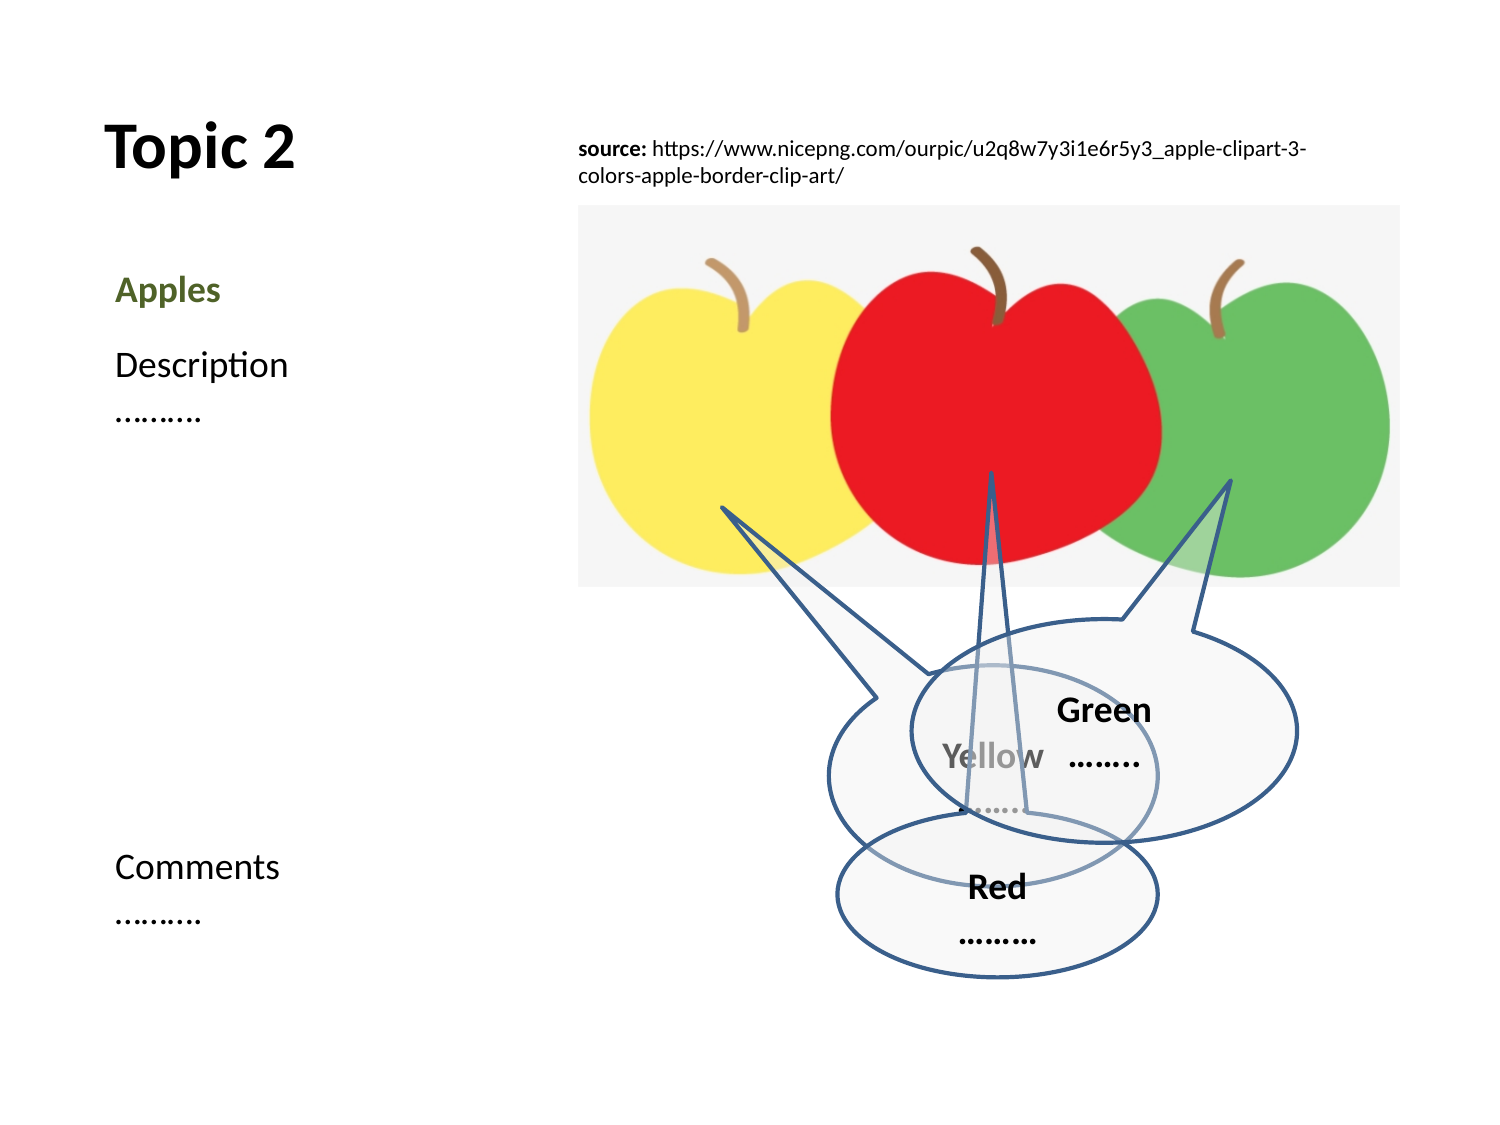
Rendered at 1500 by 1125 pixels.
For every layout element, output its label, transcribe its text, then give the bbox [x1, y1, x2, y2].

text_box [837, 811, 1159, 978]
text_box Apples [100, 257, 261, 318]
text_box Comments ………. [100, 834, 583, 940]
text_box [911, 618, 1298, 843]
text_box Topic 2 [90, 94, 312, 190]
text_box Description ………. [100, 332, 573, 438]
picture [578, 204, 1400, 587]
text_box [828, 664, 906, 887]
text_box source: https://www.nicepng.com/ourpic/u2q8w7y3i1e6r5y3_apple-clipart-3-colors-apple-border-clip-art/ [563, 125, 1385, 196]
